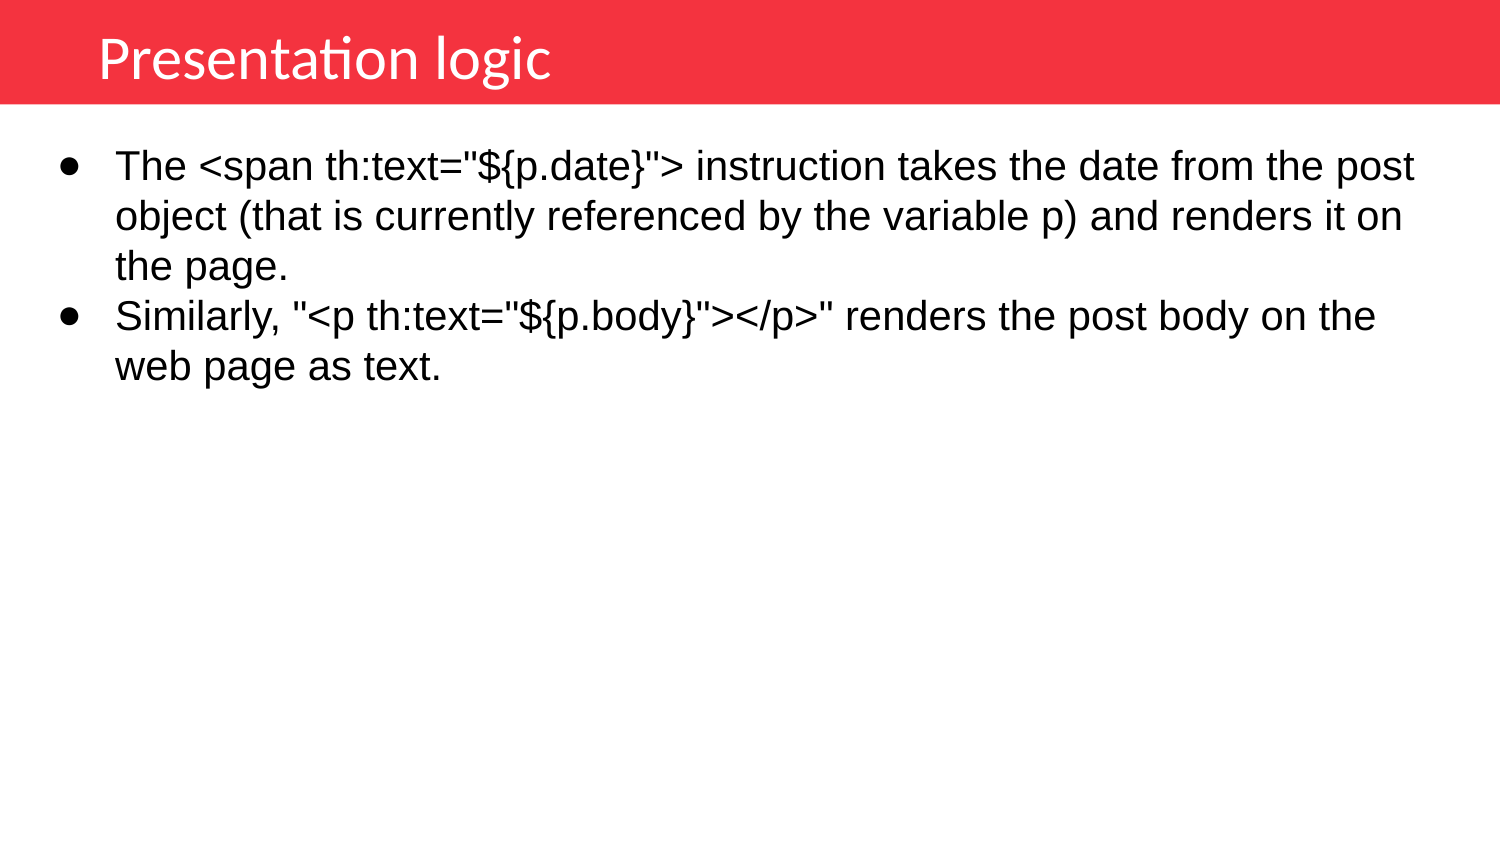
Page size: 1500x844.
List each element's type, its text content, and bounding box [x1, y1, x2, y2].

text_box The <span th:text="${p.date}"> instruction takes the date from the post object (that is currently referenced by the variable p) and renders it on the page. Similarly, "<p th:text="${p.body}"></p>" renders the post body on the web page as text. [25, 123, 1475, 820]
text_box [0, 0, 1500, 105]
text_box Presentation logic [83, 2, 1289, 123]
